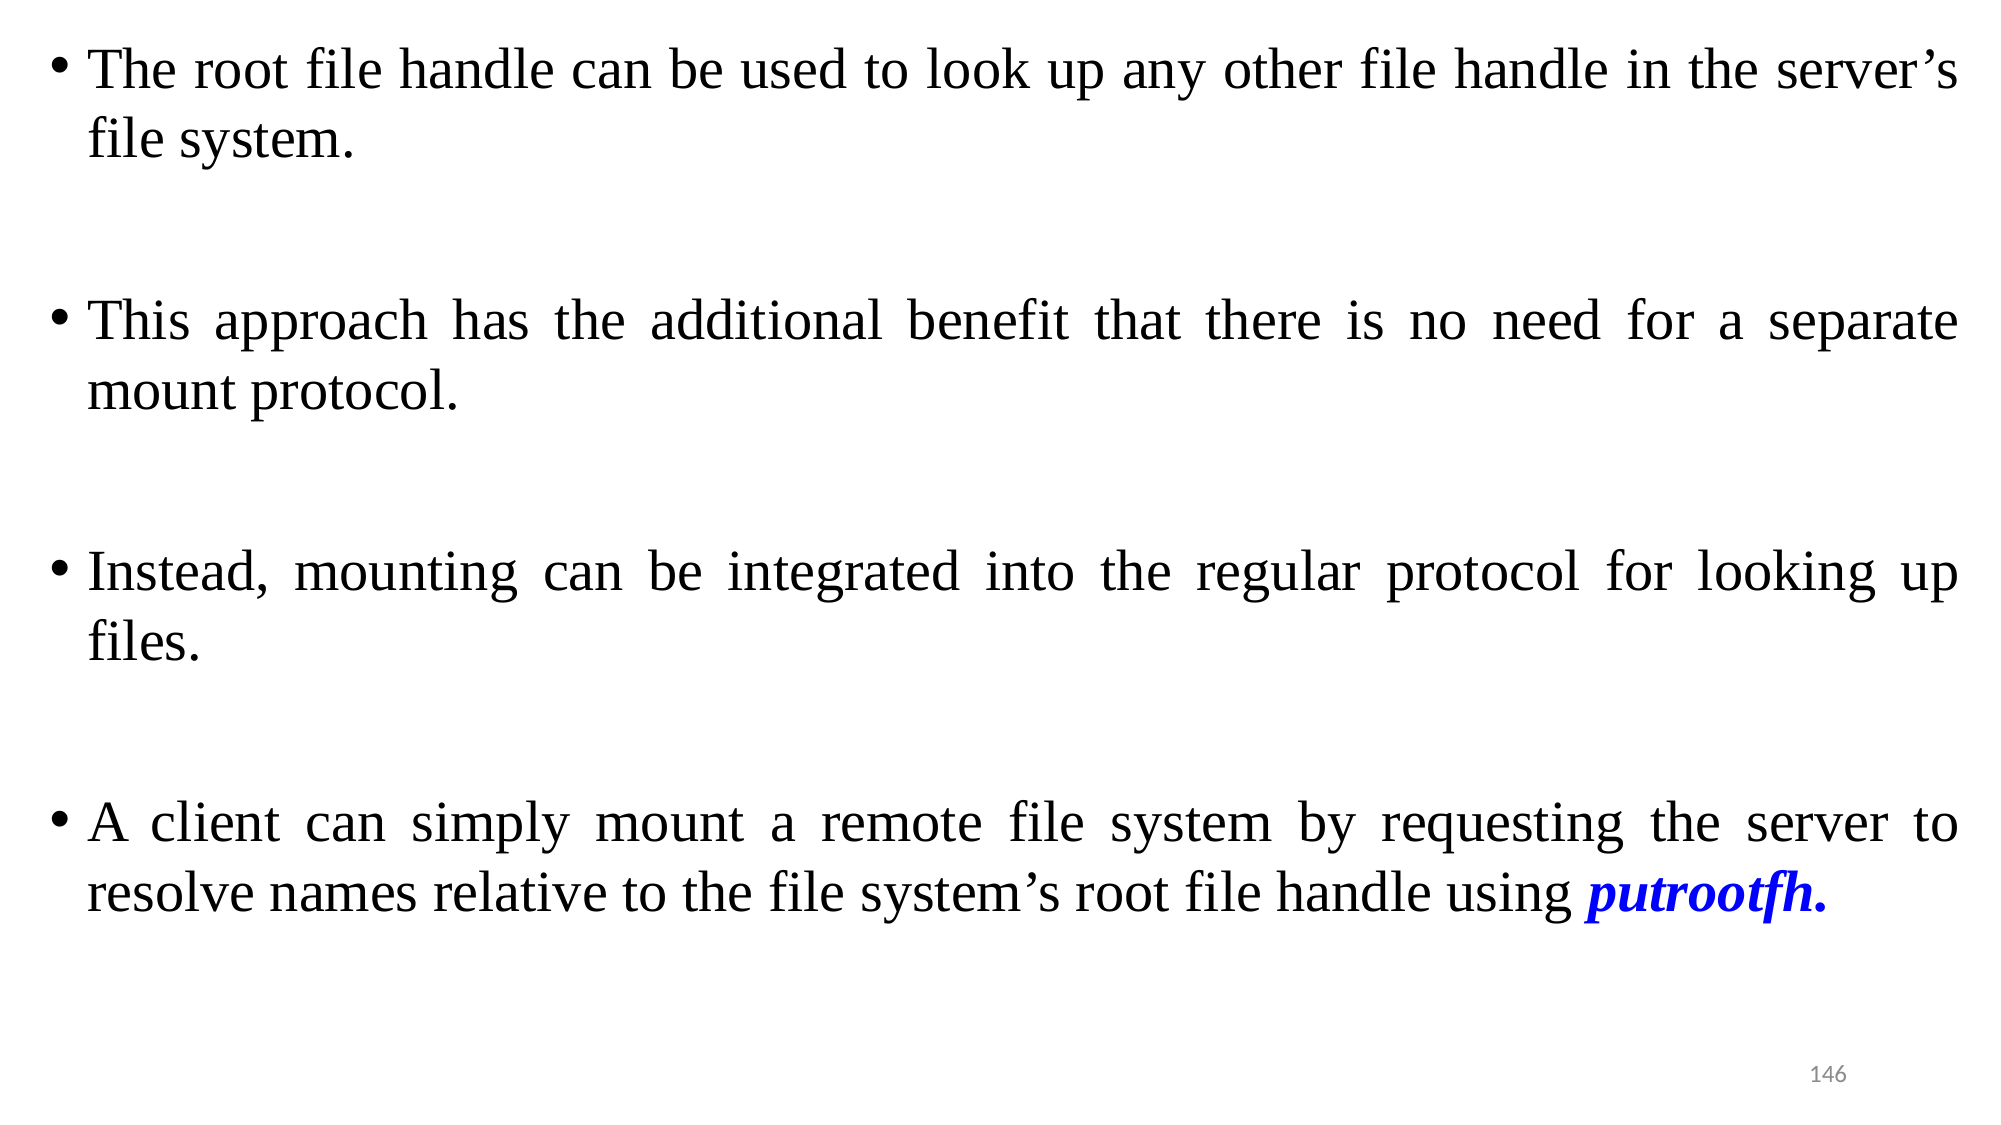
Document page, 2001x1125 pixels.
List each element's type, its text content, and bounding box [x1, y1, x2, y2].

list The root file handle can be used to look up any other file handle in the server’s file system. This approach has the additional benefit that there is no need for a separate mount protocol. Instead, mounting can be integrated into the regular protocol for looking up files. A client can simply mount a remote file system by requesting the server to resolve names relative to the file system’s root file handle using putrootfh. [34, 22, 1976, 1103]
slide_number 146 [1412, 1042, 1863, 1103]
